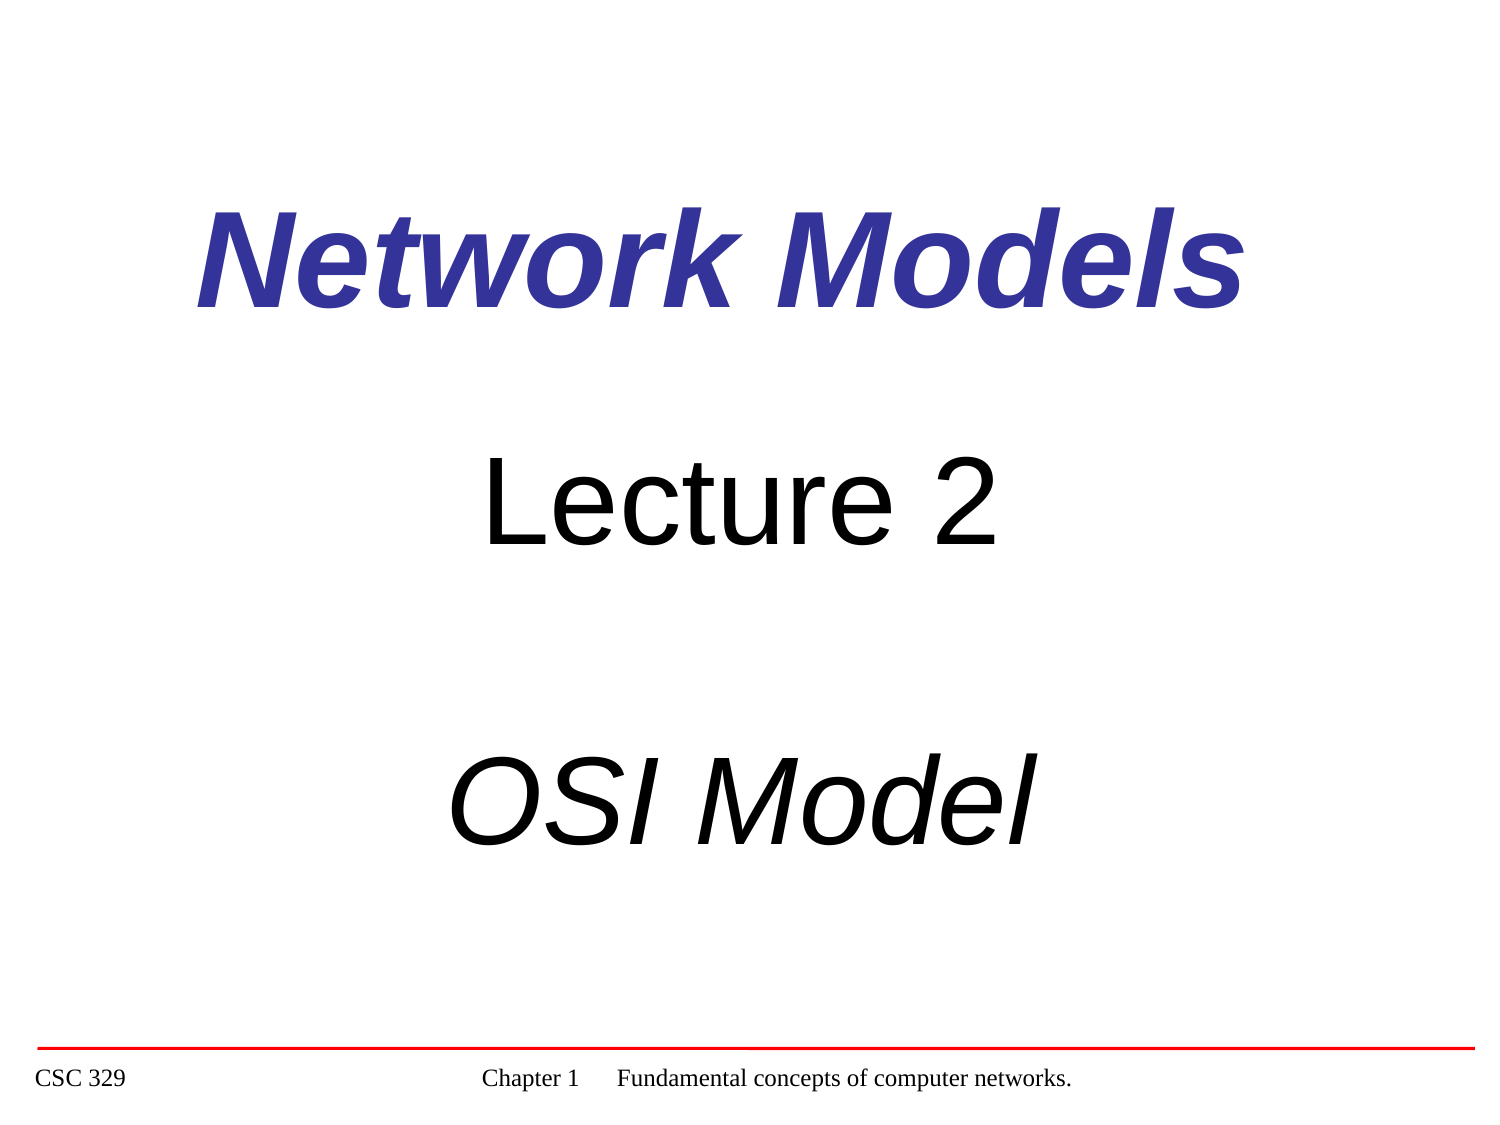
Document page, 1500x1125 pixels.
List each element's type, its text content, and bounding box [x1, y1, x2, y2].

text_box Lecture 2 OSI Model [430, 412, 1051, 878]
text_box Network Models [180, 162, 1265, 343]
